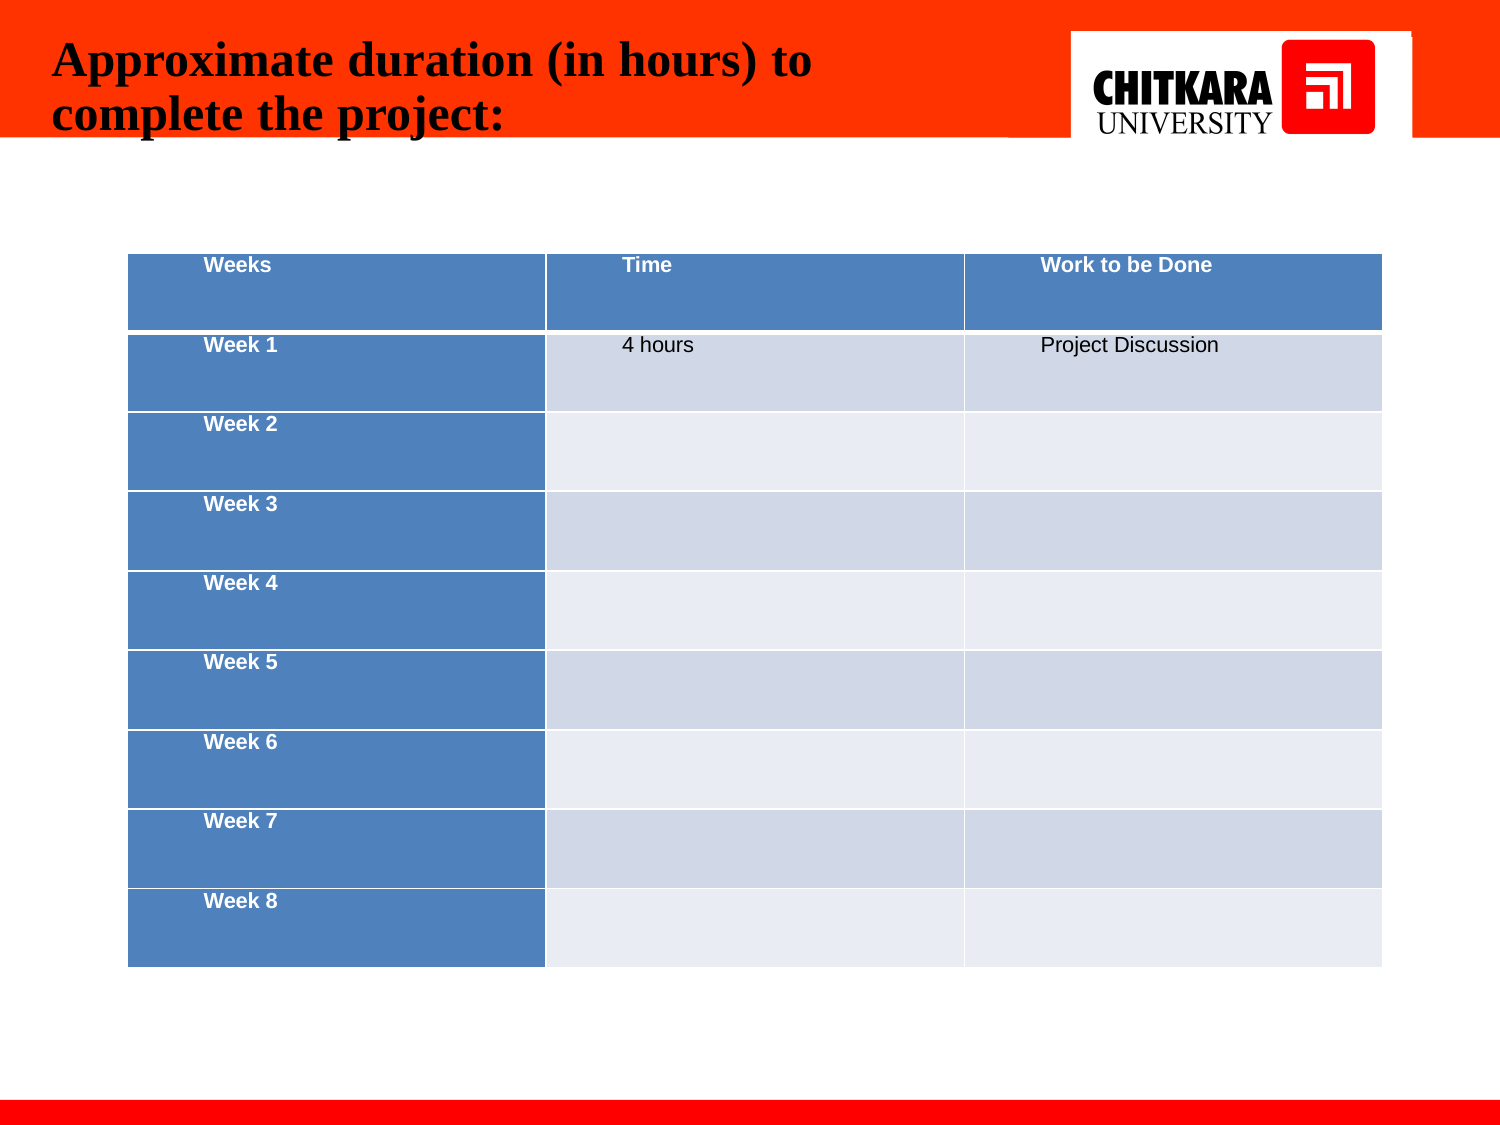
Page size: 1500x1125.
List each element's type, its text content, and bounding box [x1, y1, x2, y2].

table_cell [547, 731, 964, 808]
table_cell Week 6 [128, 731, 545, 808]
table_cell Week 8 [128, 889, 545, 967]
text_box [116, 415, 1500, 651]
table_header Time [547, 254, 964, 330]
table_header Weeks [128, 254, 545, 330]
table_cell [965, 810, 1382, 888]
table_cell Project Discussion [965, 335, 1382, 411]
table_cell [965, 651, 1382, 729]
table_cell 4 hours [547, 335, 964, 411]
table_cell [547, 651, 964, 729]
table_header Work to be Done [965, 254, 1382, 330]
table_cell [965, 889, 1382, 967]
table_cell [547, 810, 964, 888]
picture [1074, 37, 1390, 138]
table_cell Week 7 [128, 810, 545, 888]
table_cell [965, 731, 1382, 808]
table_cell Week 1 [128, 335, 545, 411]
table_cell Week 5 [128, 651, 545, 729]
table_cell [547, 889, 964, 967]
title Approximate duration (in hours) to complete the project: [51, 69, 900, 150]
